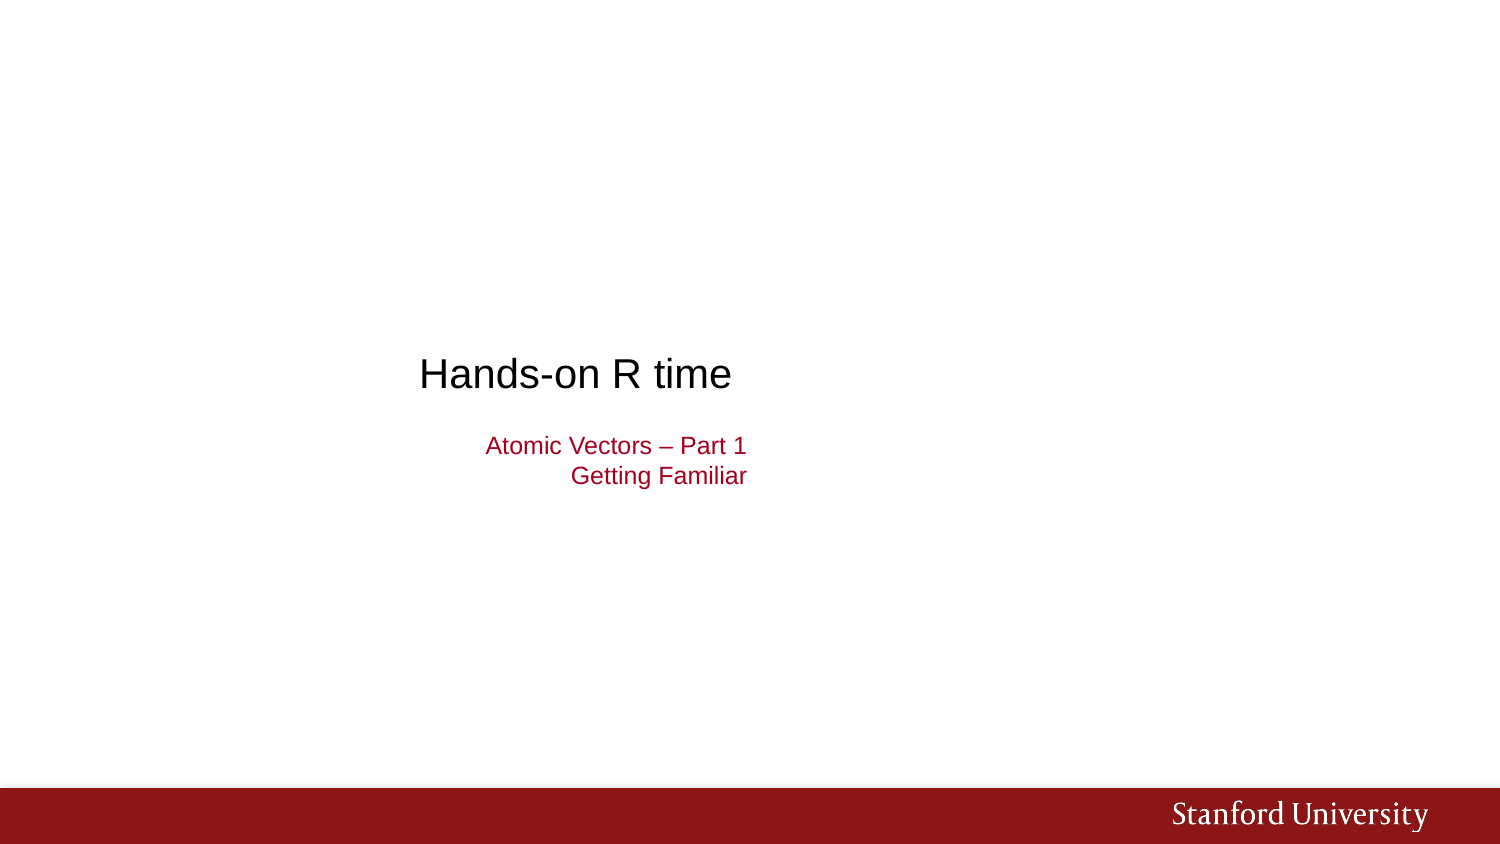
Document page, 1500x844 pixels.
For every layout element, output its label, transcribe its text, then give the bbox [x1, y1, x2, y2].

title Hands-on R time [263, 252, 748, 405]
picture [1173, 800, 1428, 832]
list Atomic Vectors – Part 1 Getting Familiar [263, 421, 748, 575]
